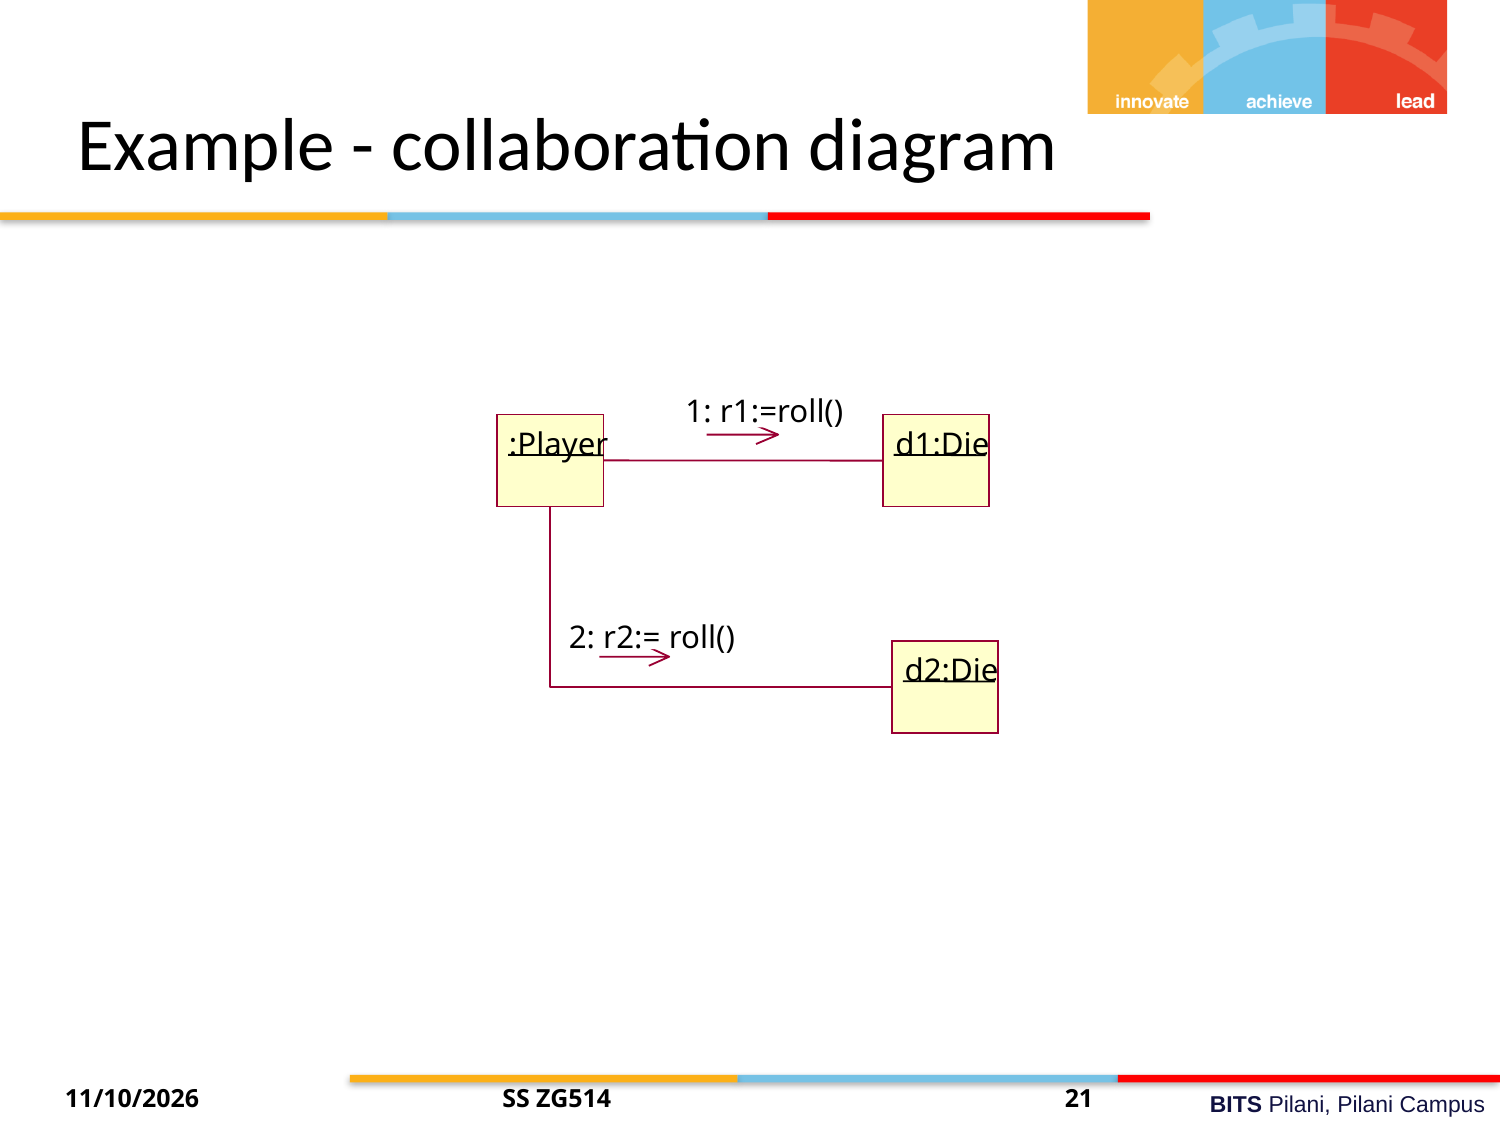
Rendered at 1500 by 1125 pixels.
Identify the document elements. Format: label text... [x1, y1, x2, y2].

footer SS ZG514 [487, 1074, 963, 1125]
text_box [603, 390, 992, 504]
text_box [496, 414, 598, 507]
title Example - collaboration diagram [62, 87, 1341, 213]
picture [1087, 0, 1448, 114]
slide_number 21 [1050, 1074, 1400, 1125]
text_box 7/26/2014 [50, 1074, 400, 1125]
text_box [549, 506, 1001, 733]
